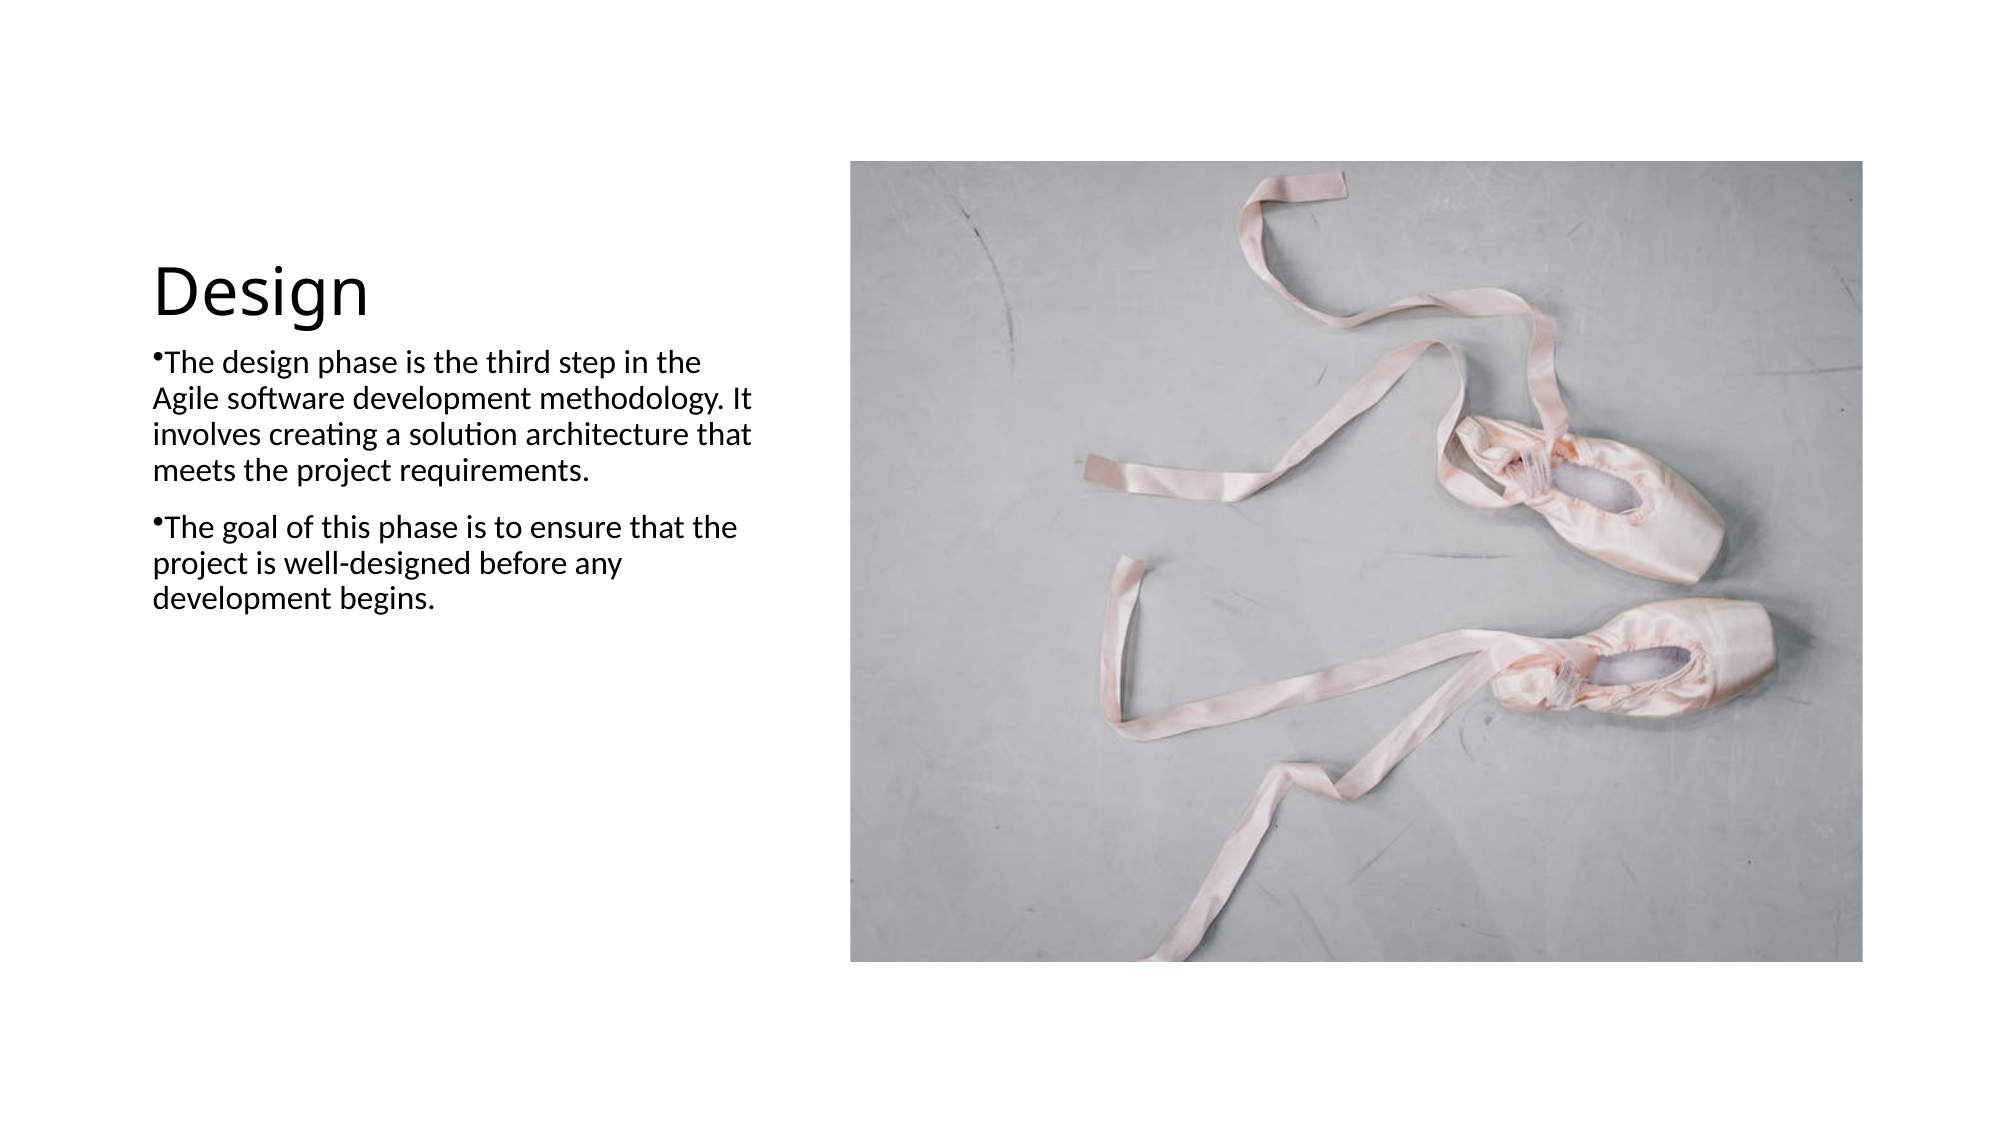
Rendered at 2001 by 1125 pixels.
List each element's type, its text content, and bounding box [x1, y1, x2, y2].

title Design [137, 75, 783, 337]
list The design phase is the third step in the Agile software development methodology. It involves creating a solution architecture that meets the project requirements. The goal of this phase is to ensure that the project is well-designed before any development begins. [137, 337, 783, 963]
picture [850, 161, 1863, 962]
